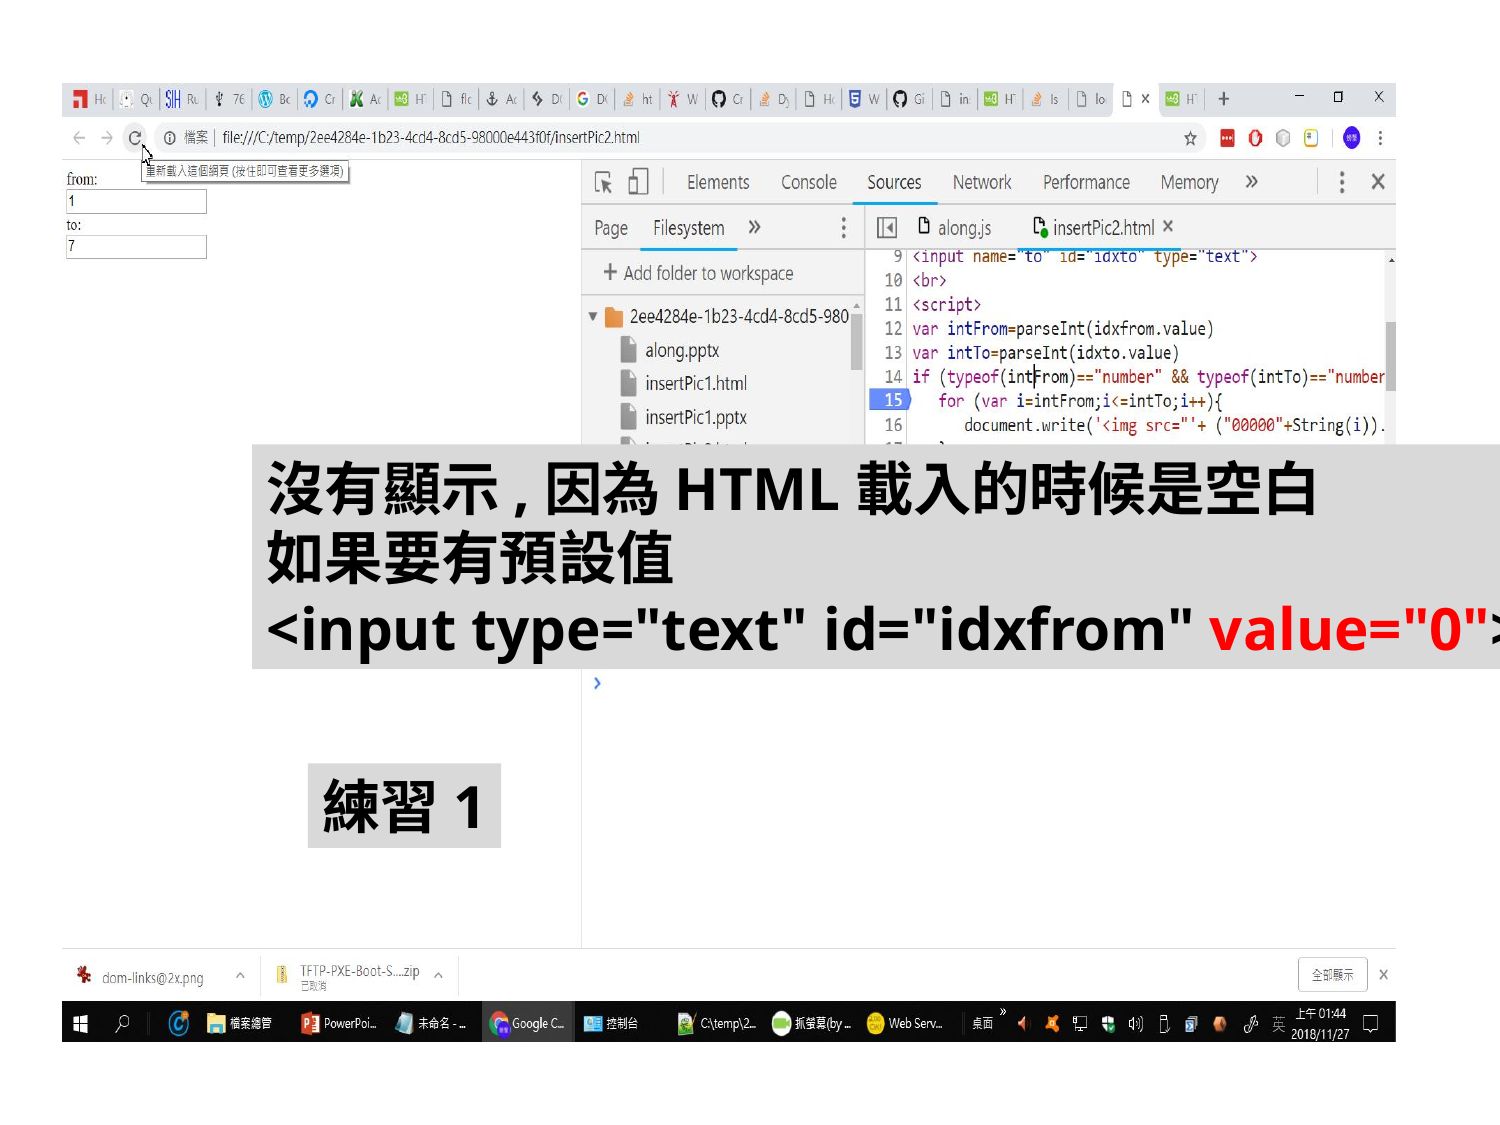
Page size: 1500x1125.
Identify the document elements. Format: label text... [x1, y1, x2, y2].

text_box 沒有顯示,因為HTML載入的時候是空白 如果要有預設值 <input type="text" id="idxfrom" value="0"> [1401, 444, 1500, 670]
picture [62, 83, 1396, 1042]
